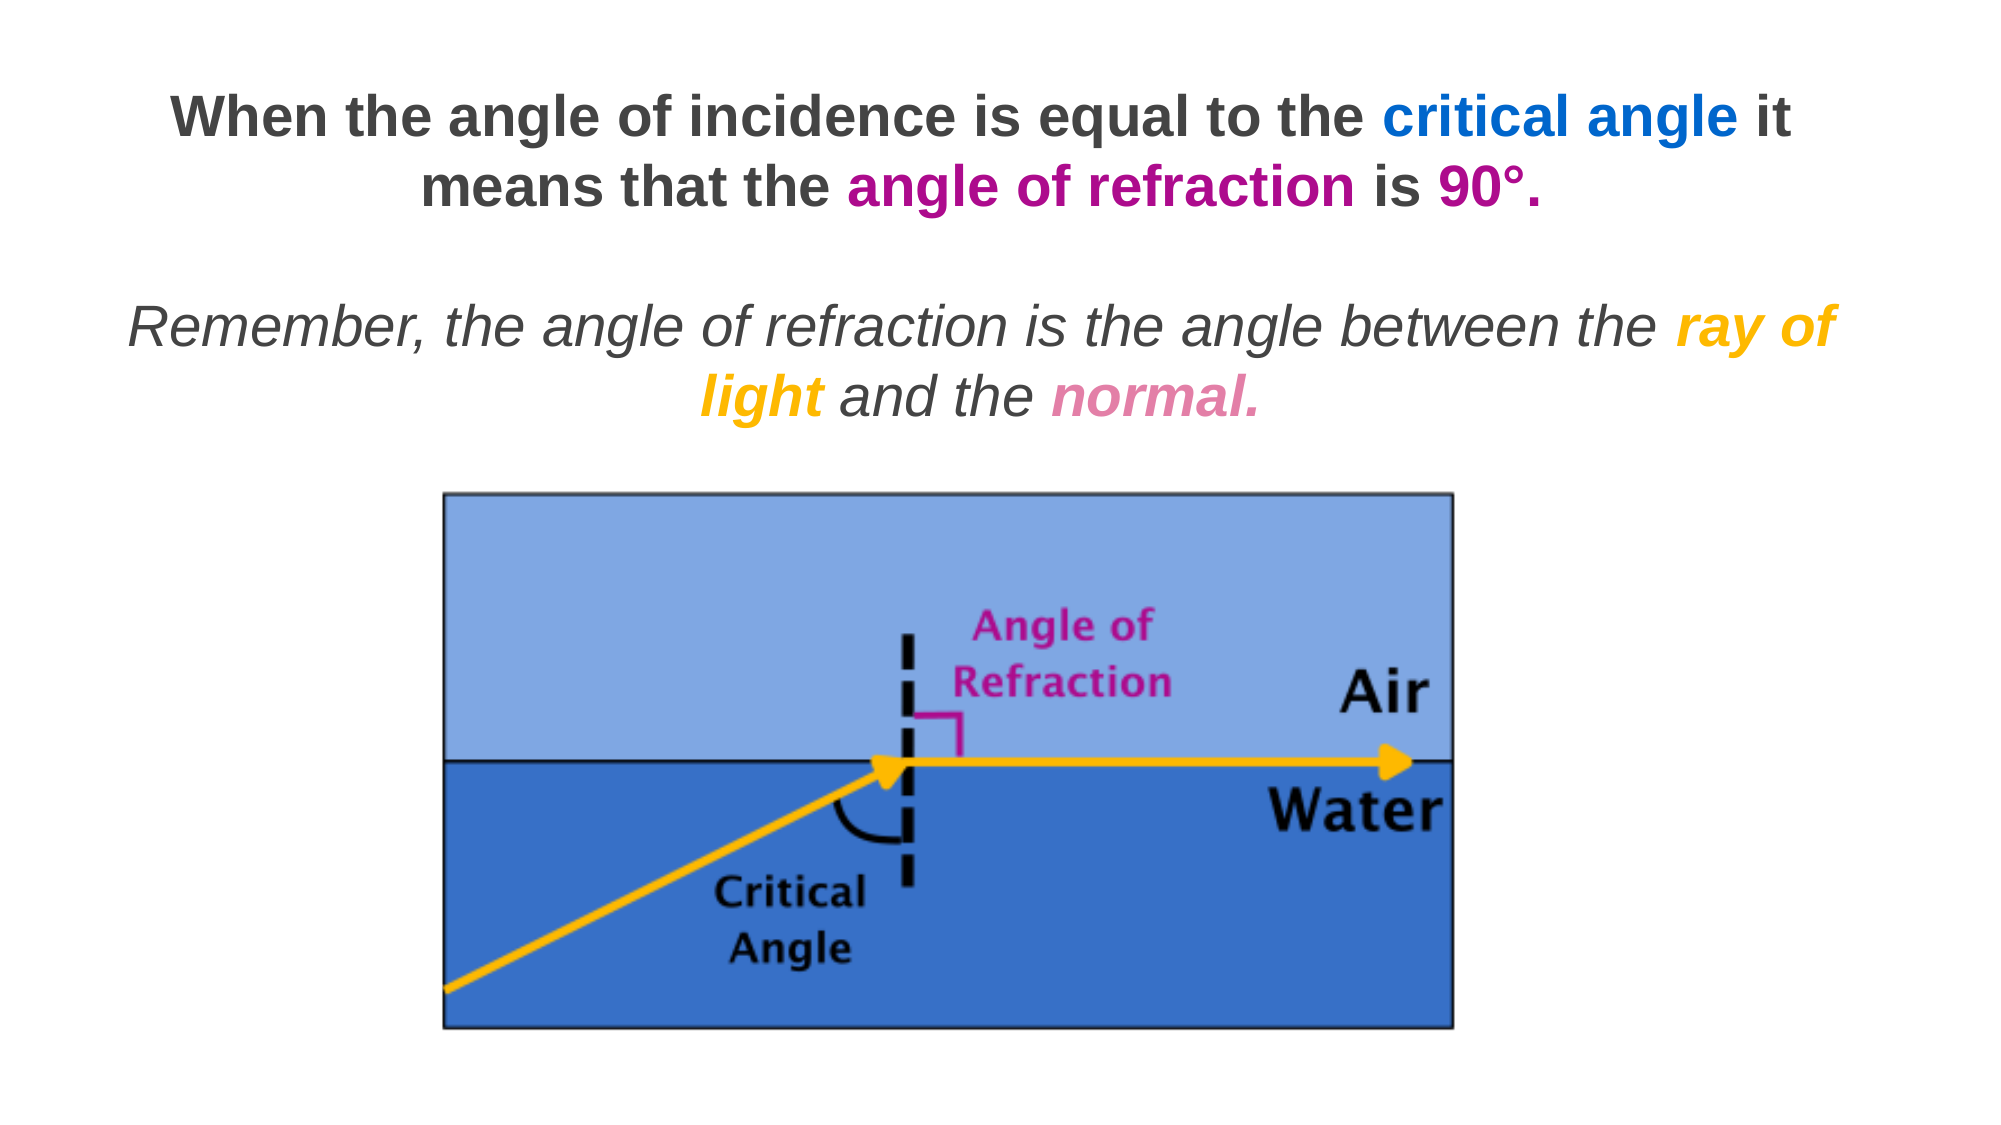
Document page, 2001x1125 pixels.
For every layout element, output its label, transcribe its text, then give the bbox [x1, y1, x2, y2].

text_box When the angle of incidence is equal to the critical angle it means that the angle of refraction is 90°. Remember, the angle of refraction is the angle between the ray of light and the normal. [56, 70, 1907, 436]
picture [387, 434, 1511, 1109]
